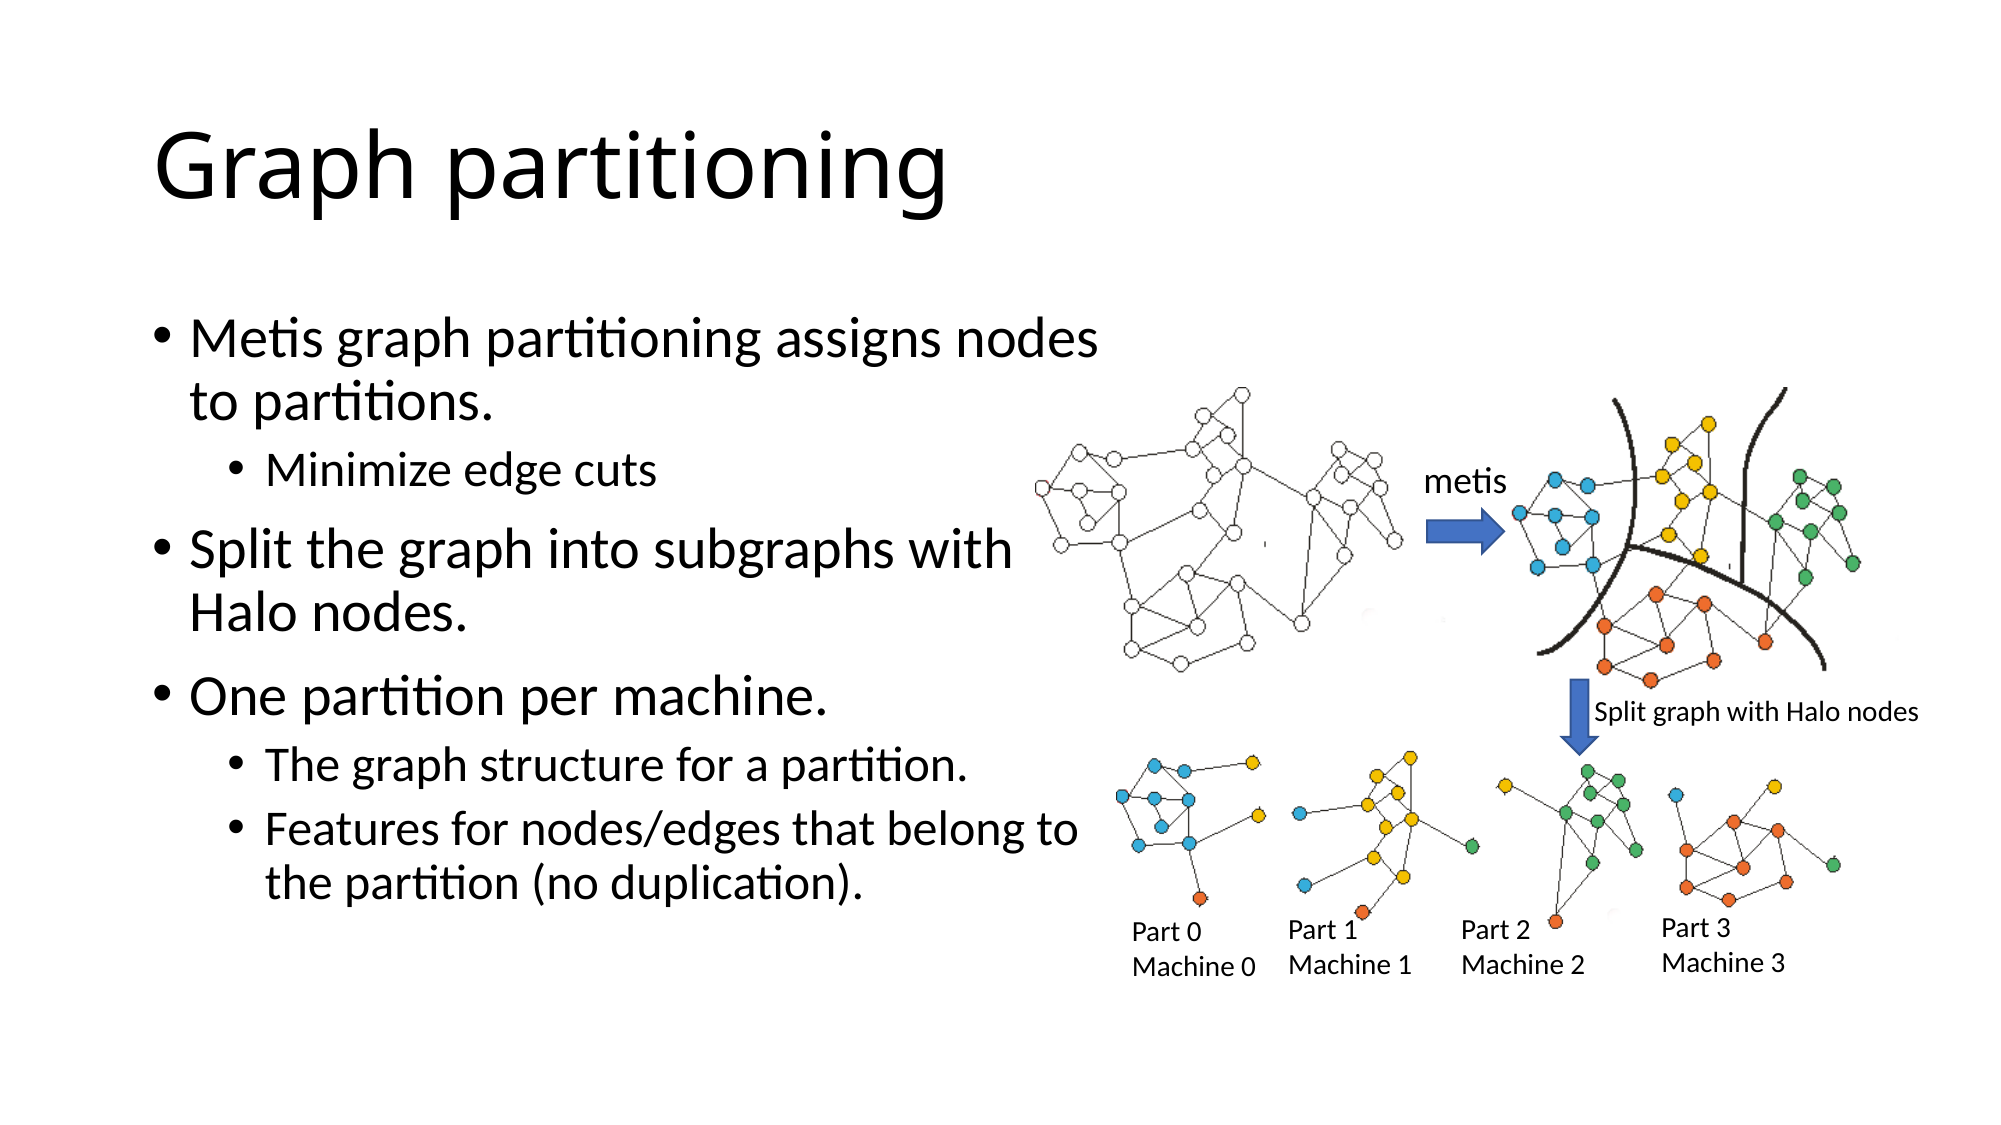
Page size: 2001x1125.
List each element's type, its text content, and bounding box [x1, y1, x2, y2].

text_box Part 2 Machine 2 [1446, 940, 1601, 988]
list Metis graph partitioning assigns nodes to partitions. Minimize edge cuts Split the graph into subgraphs with Halo nodes. One partition per machine. The graph structure for a partition. Features for nodes/edges that belong to the partition (no duplication). [137, 299, 1120, 1014]
text_box Part 3 Machine 3 [1646, 940, 1801, 986]
title Graph partitioning [137, 59, 1863, 278]
text_box [1561, 738, 1598, 745]
text_box Split graph with Halo nodes [1903, 685, 1940, 735]
picture [1035, 387, 1903, 738]
picture [1115, 745, 1846, 940]
text_box Part 1 Machine 1 [1273, 940, 1428, 988]
text_box Part 0 Machine 0 [1117, 940, 1272, 990]
